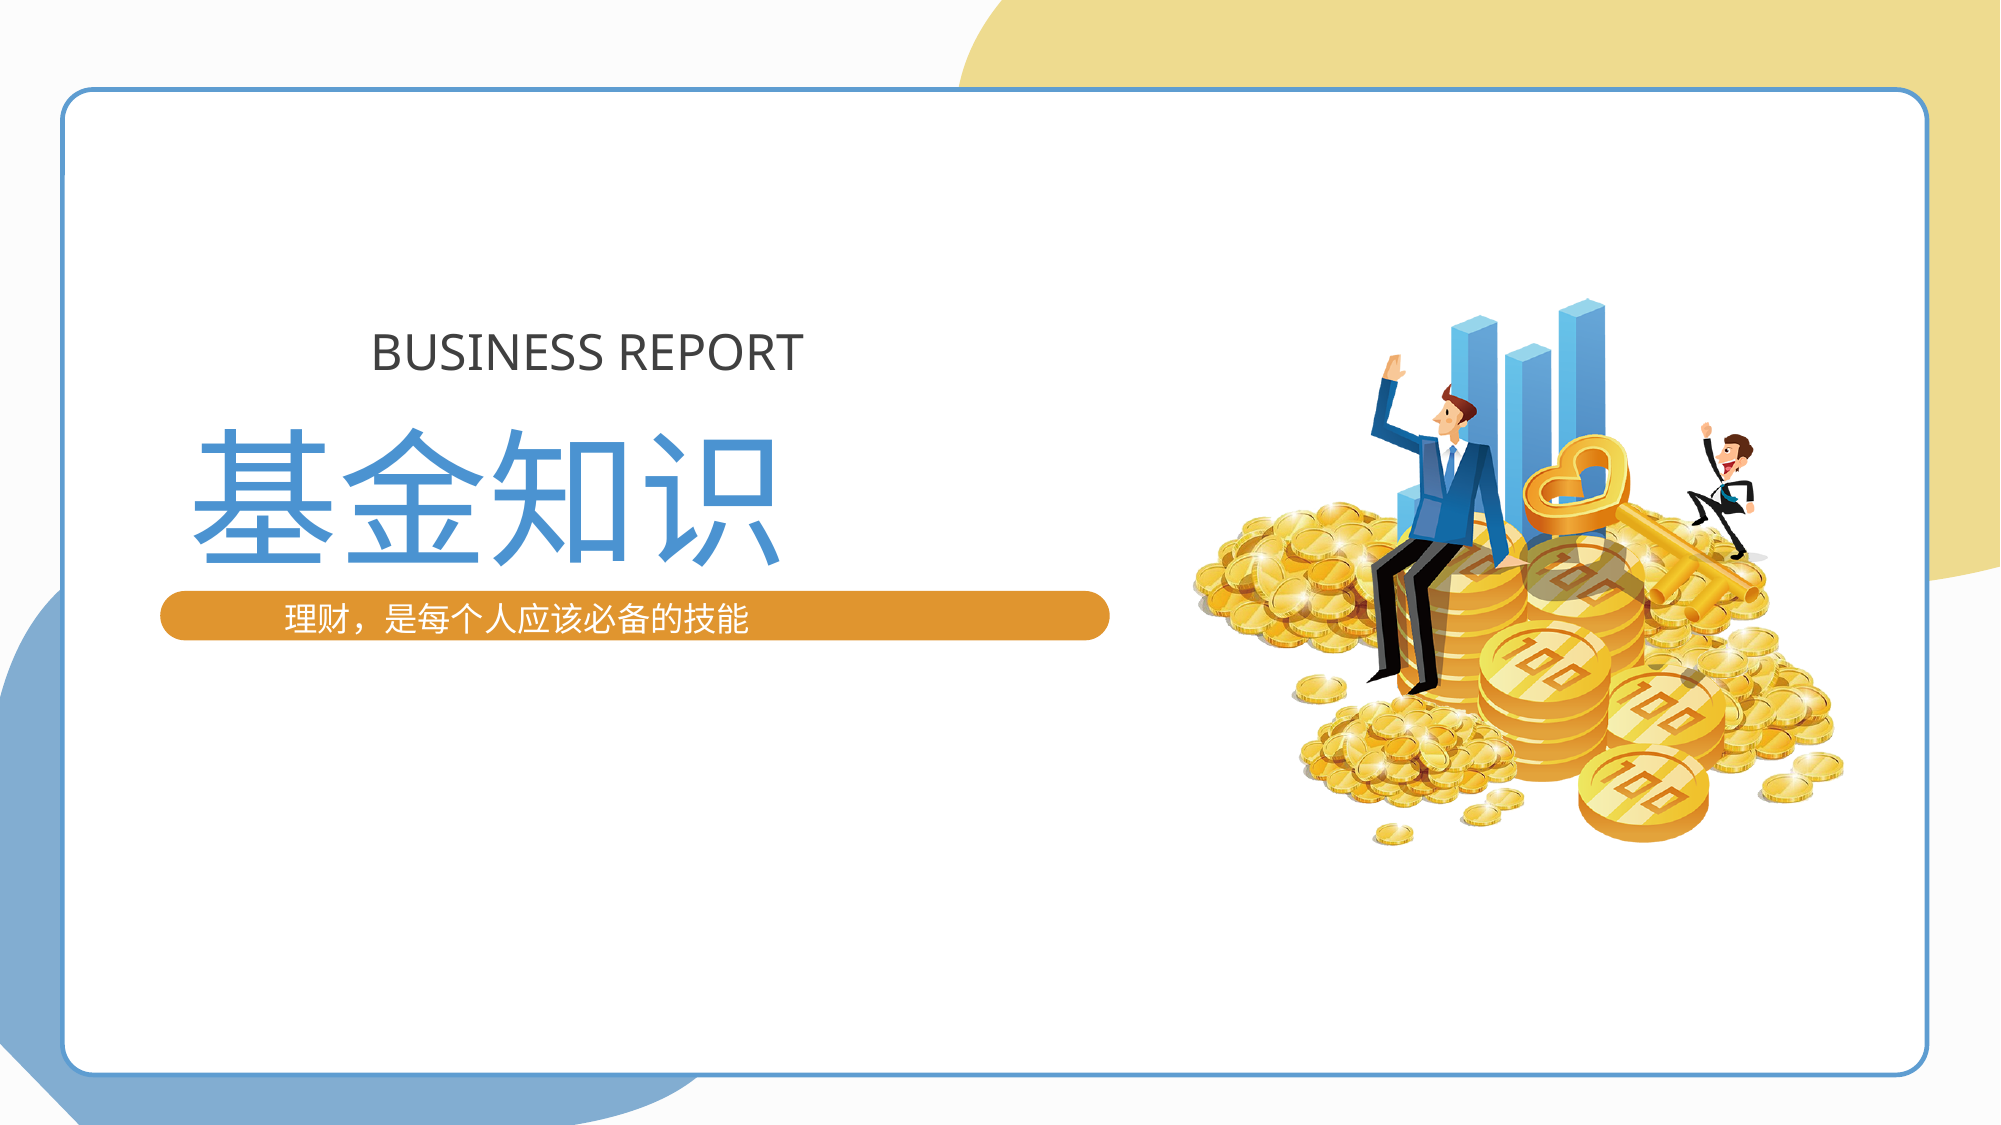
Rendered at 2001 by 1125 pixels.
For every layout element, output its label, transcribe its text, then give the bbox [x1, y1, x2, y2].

text_box [957, 0, 2000, 582]
text_box 基金知识 [174, 398, 1096, 591]
picture [1141, 197, 1876, 928]
text_box [159, 589, 1111, 642]
text_box BUSINESS REPORT [355, 312, 915, 388]
text_box 理财，是每个人应该必备的技能 [270, 590, 1000, 646]
text_box [61, 88, 1929, 1076]
text_box [0, 587, 701, 1125]
